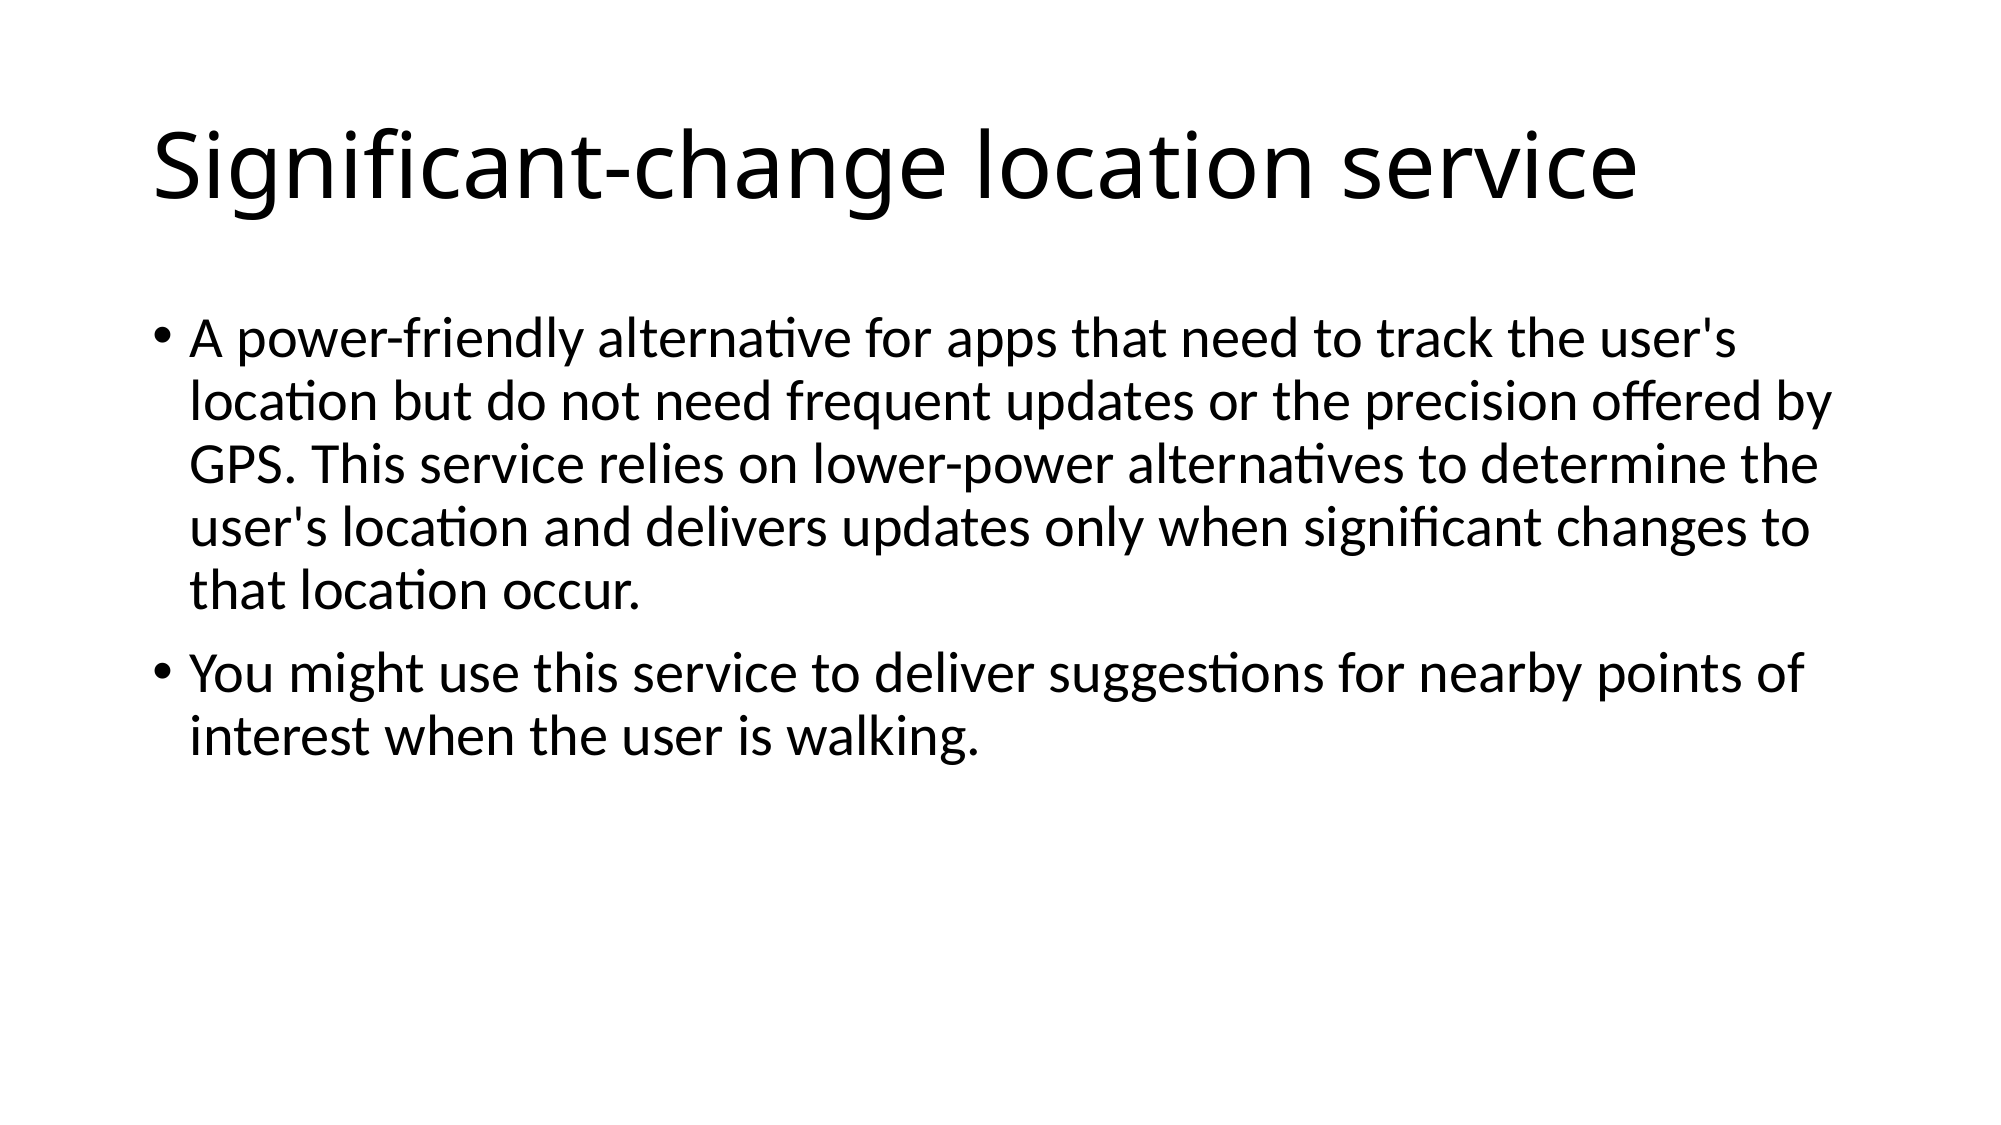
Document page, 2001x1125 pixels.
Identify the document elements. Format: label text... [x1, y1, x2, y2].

title Significant-change location service [137, 59, 1863, 278]
list A power-friendly alternative for apps that need to track the user's location but do not need frequent updates or the precision offered by GPS. This service relies on lower-power alternatives to determine the user's location and delivers updates only when significant changes to that location occur. You might use this service to deliver suggestions for nearby points of interest when the user is walking. [137, 299, 1863, 1014]
